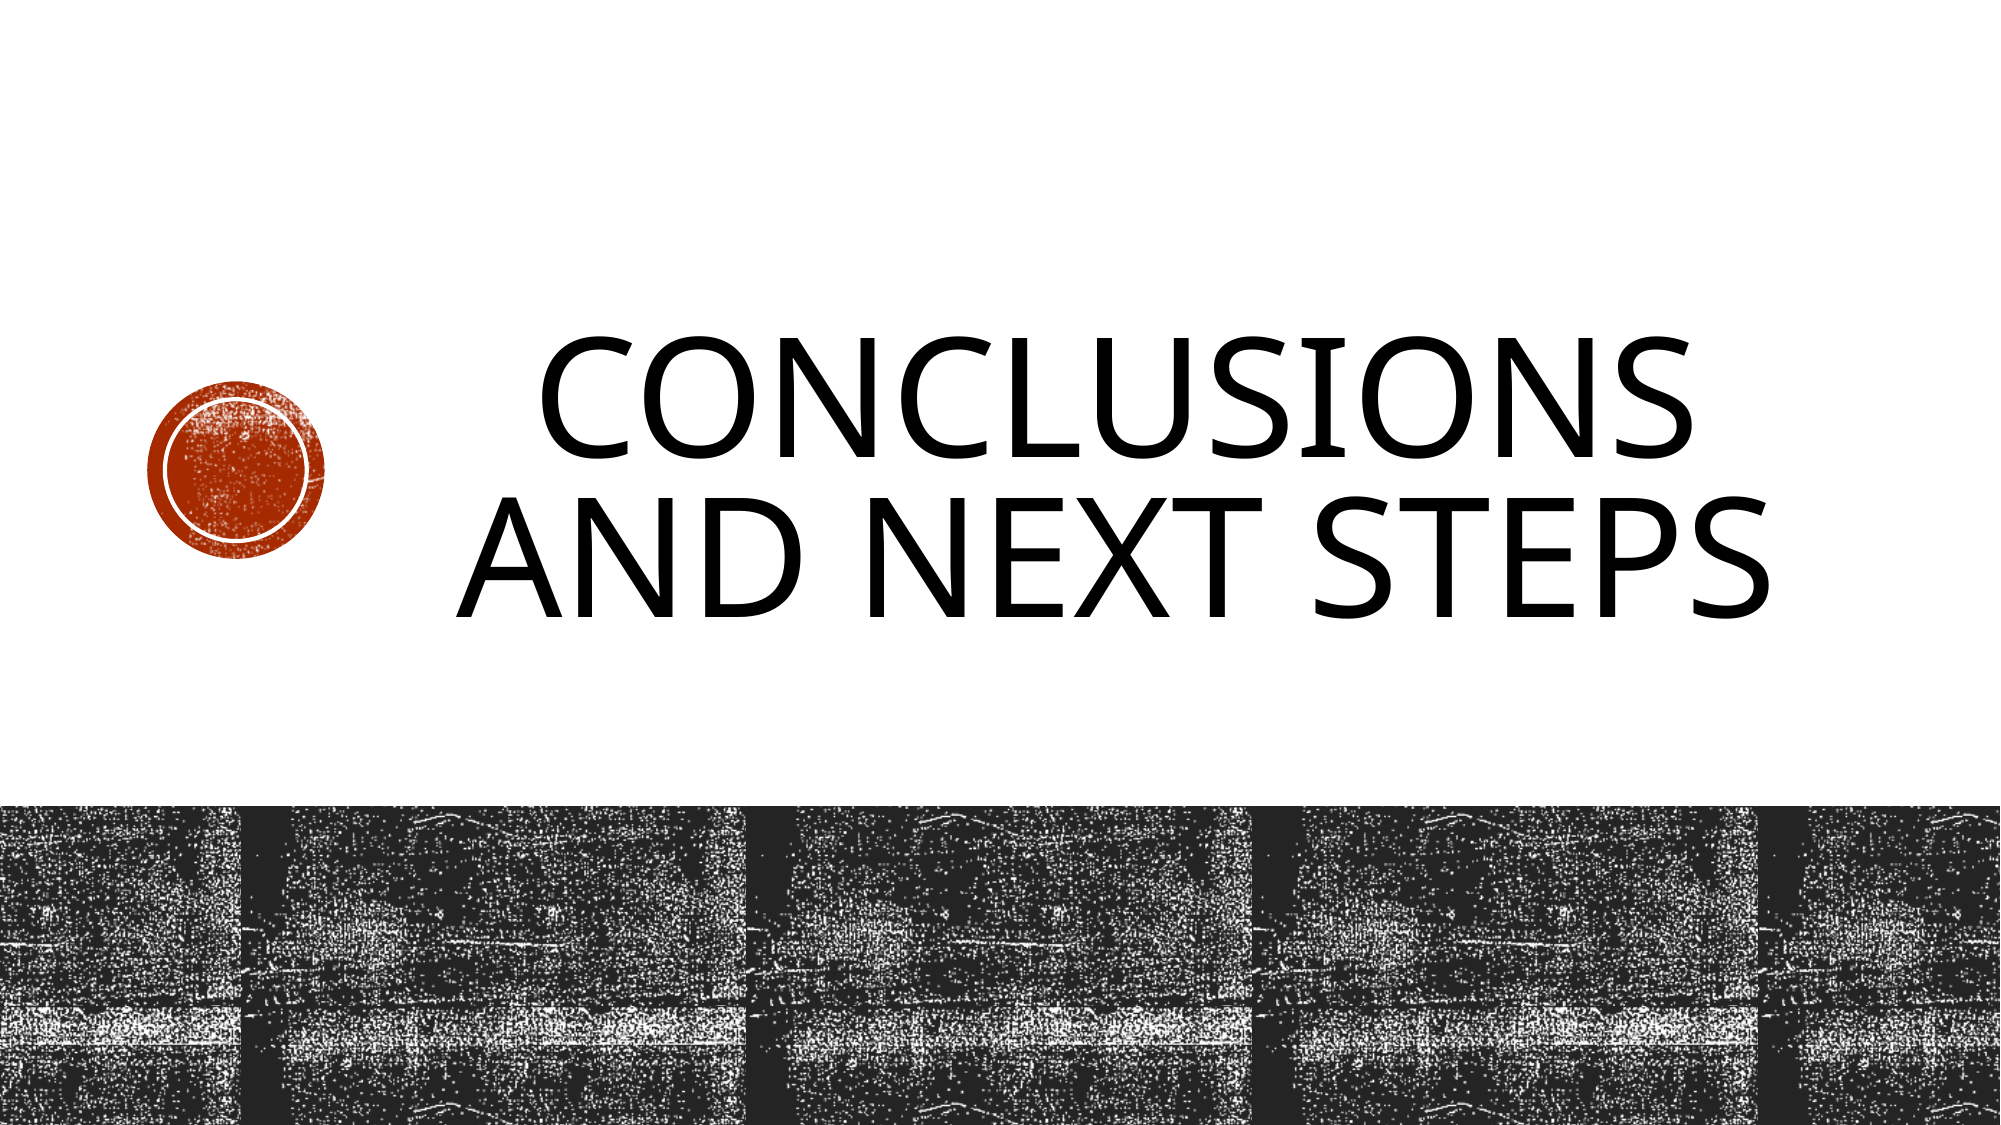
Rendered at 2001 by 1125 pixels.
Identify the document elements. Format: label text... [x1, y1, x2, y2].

title Conclusions and Next STeps [355, 201, 1878, 779]
